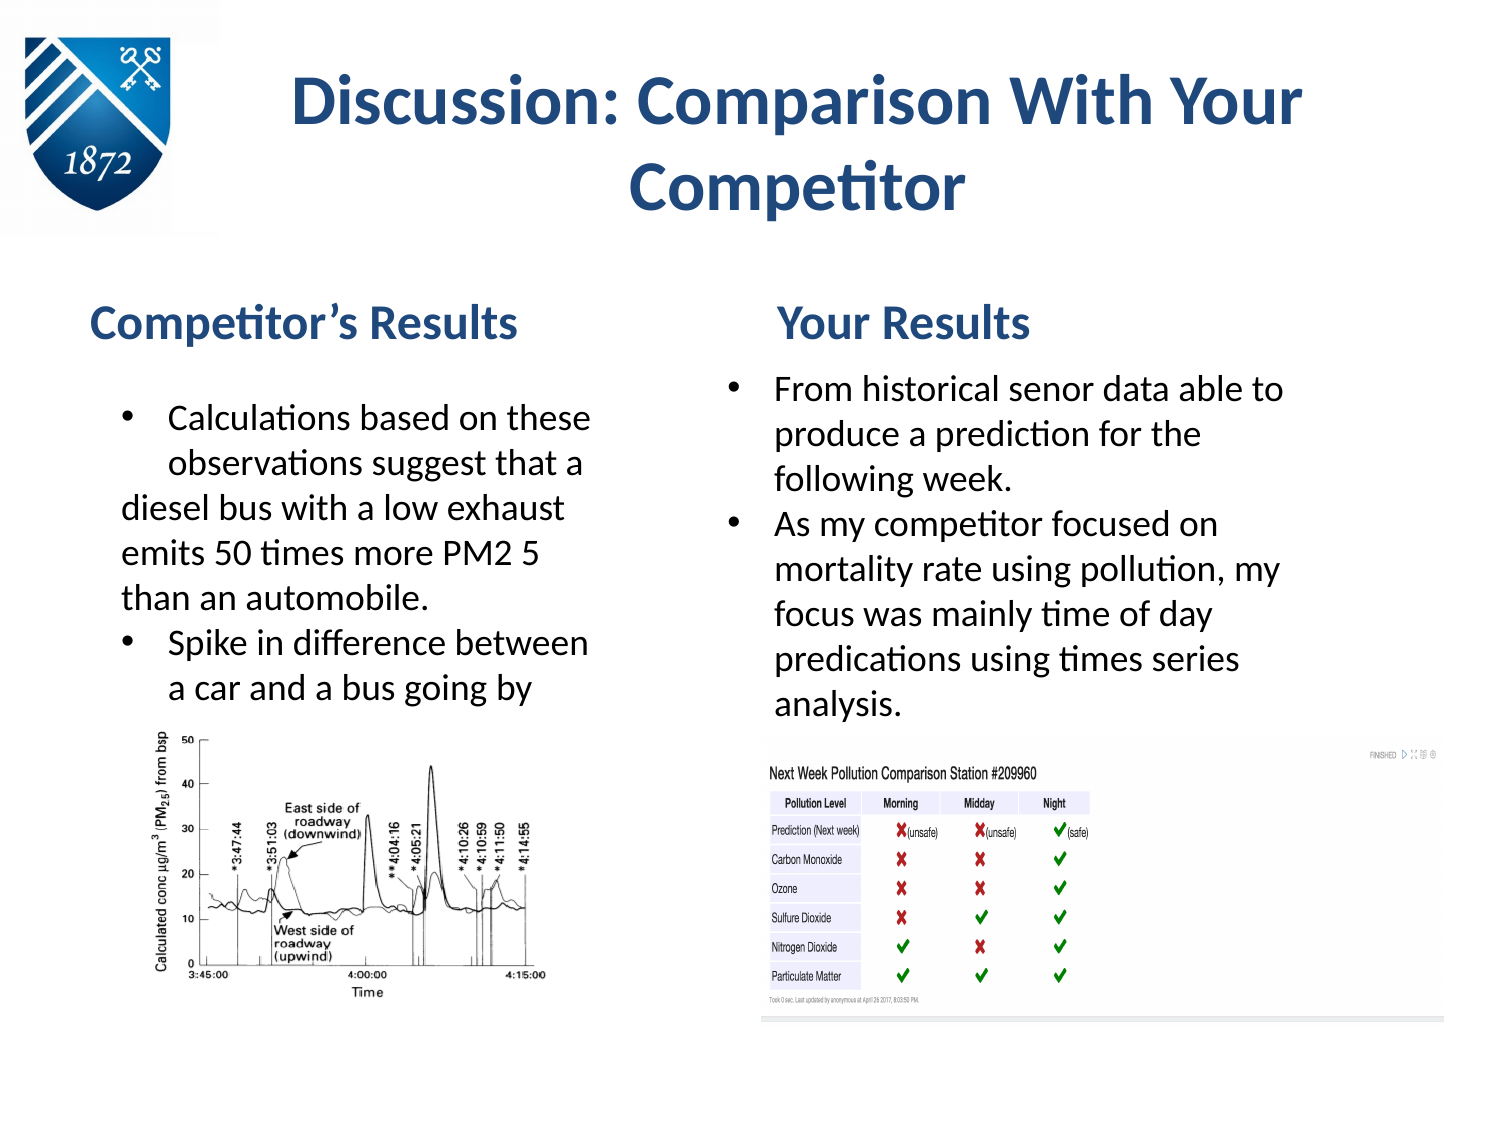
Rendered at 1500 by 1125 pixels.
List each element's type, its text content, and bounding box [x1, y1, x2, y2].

list Your Results [761, 251, 1425, 357]
picture [0, 0, 220, 238]
text_box From historical senor data able to produce a prediction for the following week. As my competitor focused on mortality rate using pollution, my focus was mainly time of day predications using times series analysis. [712, 356, 1342, 777]
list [131, 713, 573, 1006]
text_box Calculations based on these observations suggest that a diesel bus with a low exhaust emits 50 times more PM2 5 than an automobile. Spike in difference between a car and a bus going by [106, 385, 617, 716]
title Discussion: Comparison With Your Competitor [171, 45, 1425, 233]
list Competitor’s Results [75, 251, 738, 357]
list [761, 735, 1445, 1028]
